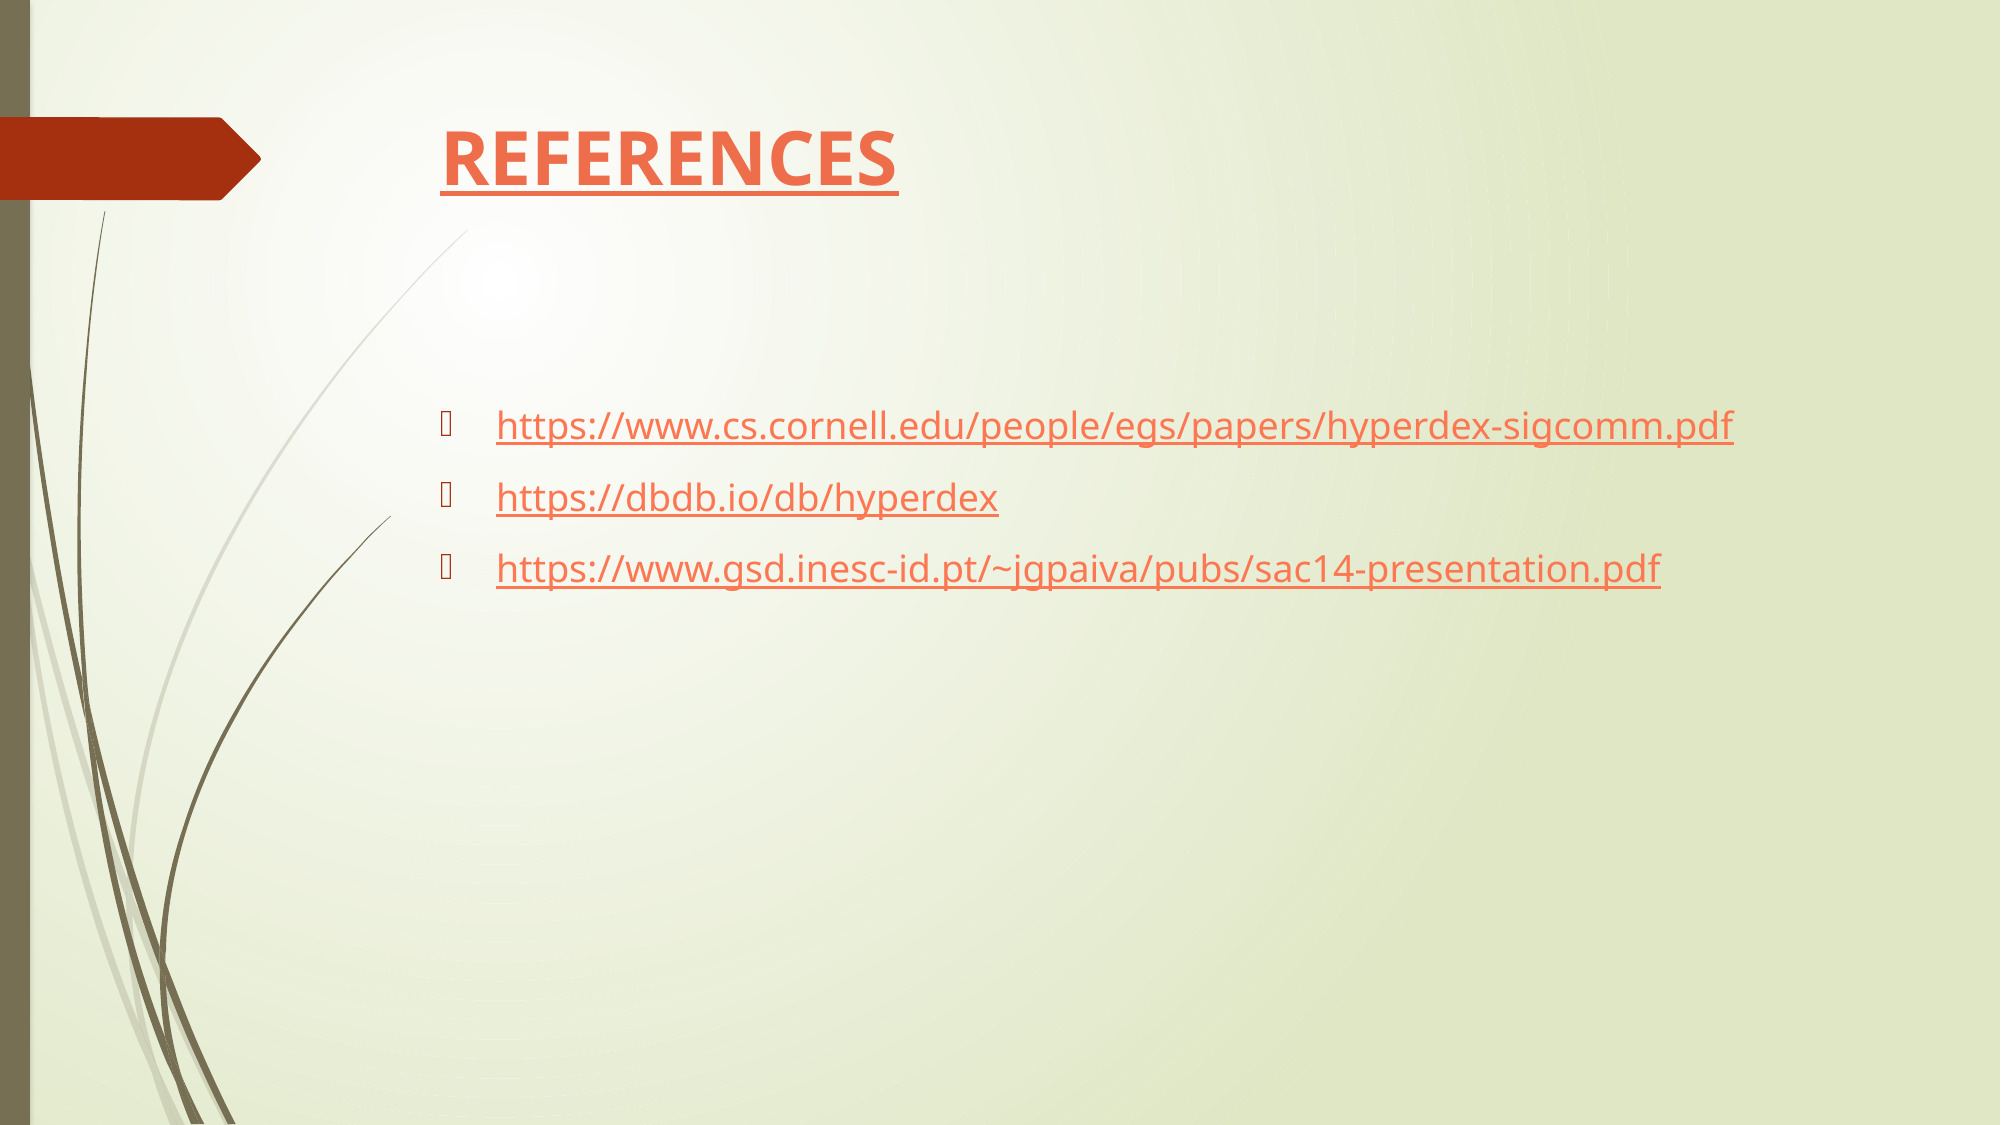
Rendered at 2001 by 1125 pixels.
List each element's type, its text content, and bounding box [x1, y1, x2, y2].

title REFERENCES [425, 102, 1888, 313]
list https://www.cs.cornell.edu/people/egs/papers/hyperdex-sigcomm.pdf https://dbdb.io/db/hyperdex https://www.gsd.inesc-id.pt/~jgpaiva/pubs/sac14-presentation.pdf [424, 394, 1888, 740]
